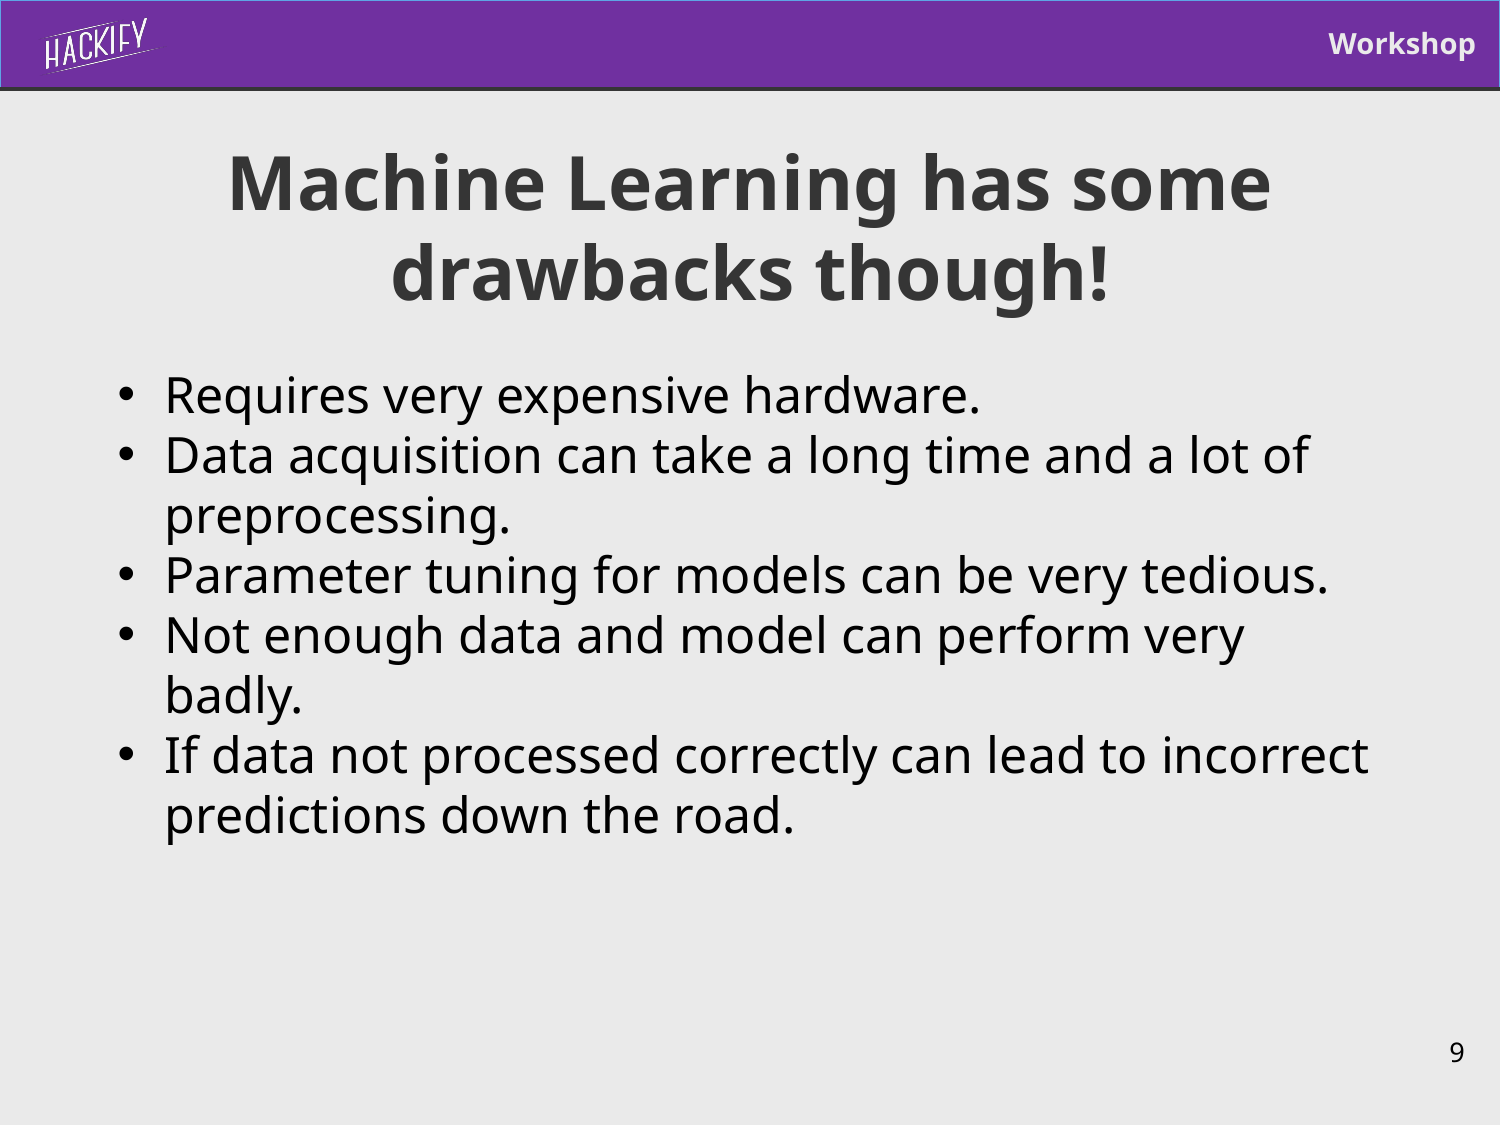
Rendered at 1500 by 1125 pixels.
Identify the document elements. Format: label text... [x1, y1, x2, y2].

slide_number 9 [1389, 1019, 1480, 1106]
title Machine Learning has some drawbacks though! [26, 141, 1474, 310]
picture [29, 0, 167, 83]
text_box Requires very expensive hardware. Data acquisition can take a long time and a lot of preprocessing. Parameter tuning for models can be very tedious. Not enough data and model can perform very badly. If data not processed correctly can lead to incorrect predictions down the road. [102, 355, 1390, 956]
